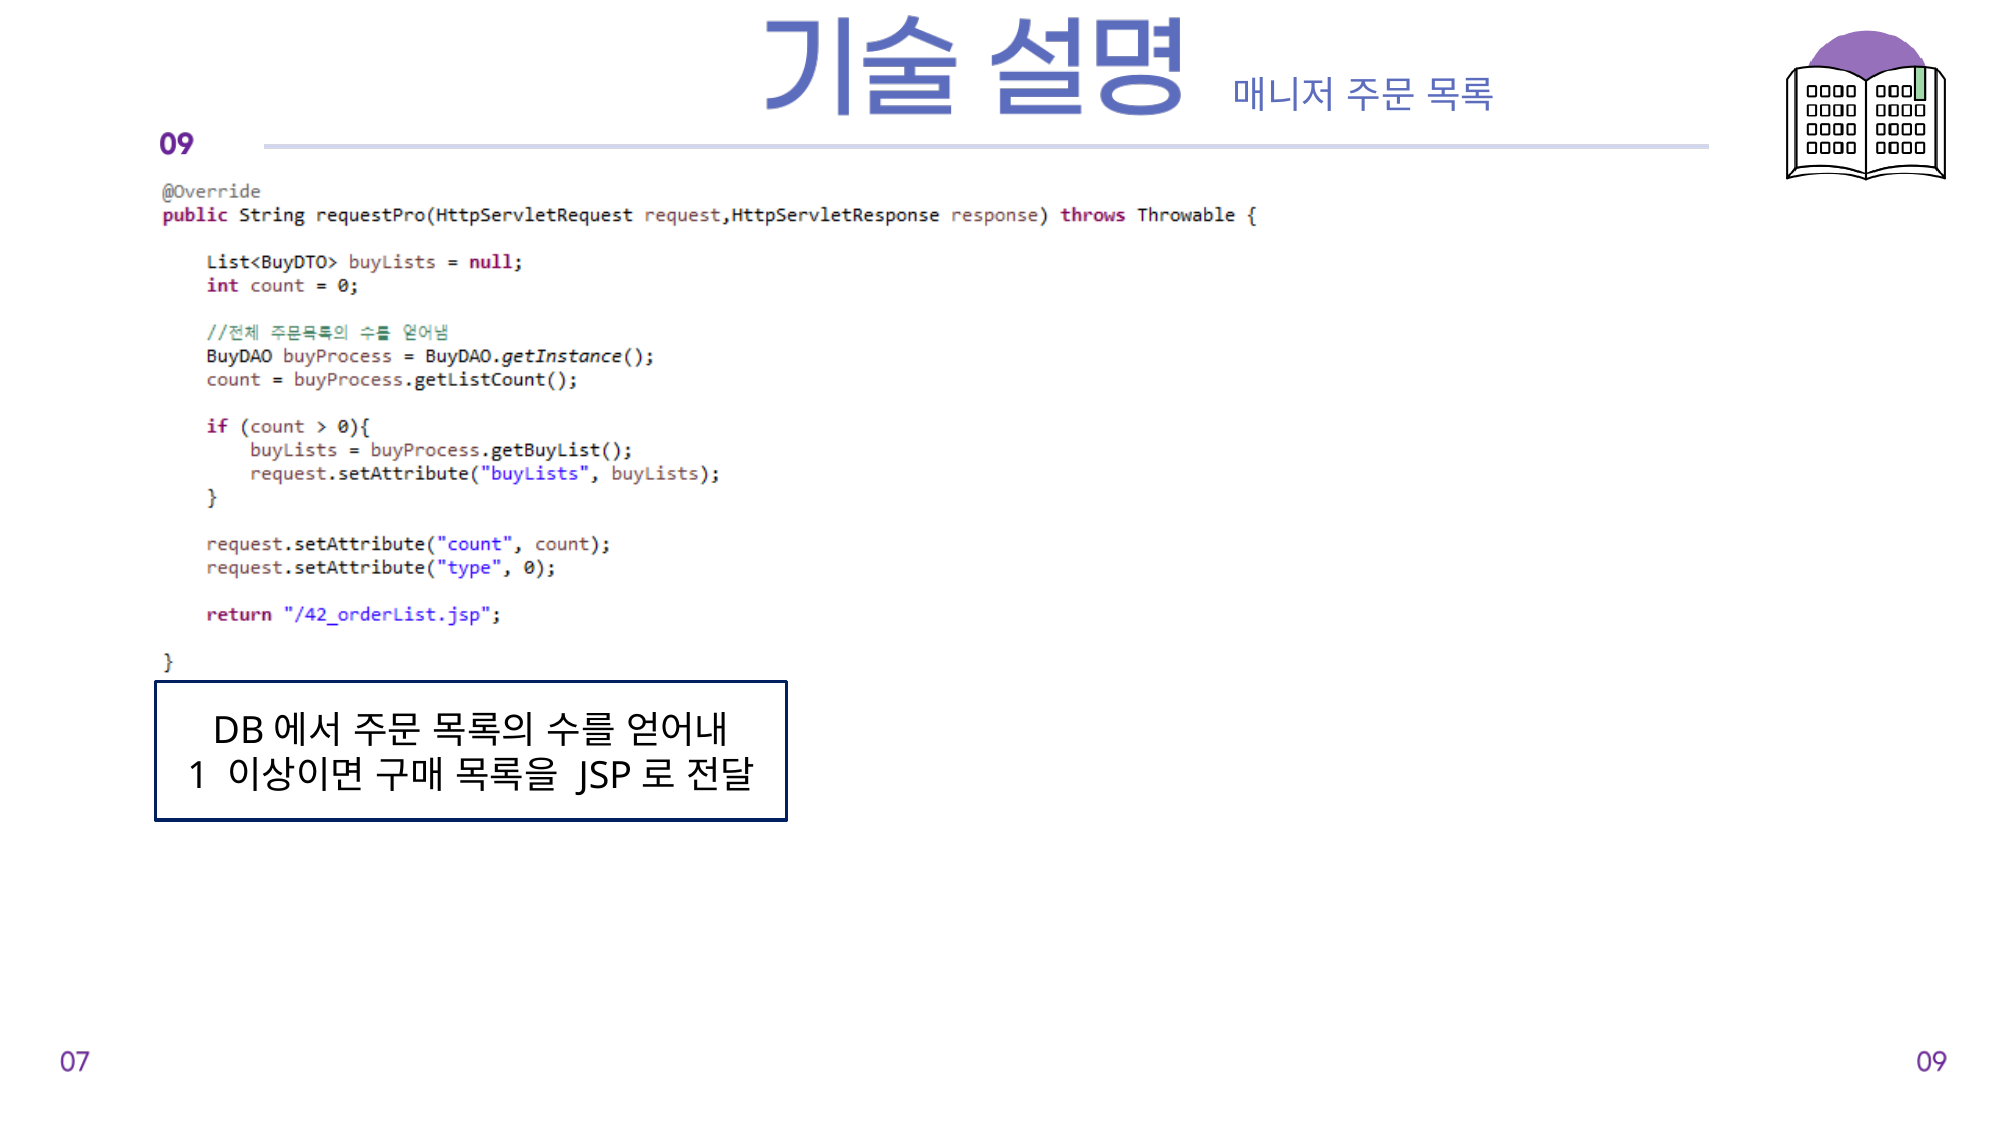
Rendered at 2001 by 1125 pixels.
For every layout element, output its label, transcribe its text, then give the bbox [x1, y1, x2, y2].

picture [1912, 1045, 1959, 1090]
text_box 매니저 주문 목록 [1232, 63, 1511, 124]
picture [662, 0, 1232, 168]
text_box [1232, 140, 1709, 153]
text_box DB에서 주문 목록의 수를 얻어내 1 이상이면 구매 목록을 JSP로 전달 [155, 682, 787, 821]
picture [155, 124, 1264, 682]
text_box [1733, 0, 2000, 221]
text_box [264, 140, 662, 153]
picture [56, 1045, 101, 1090]
